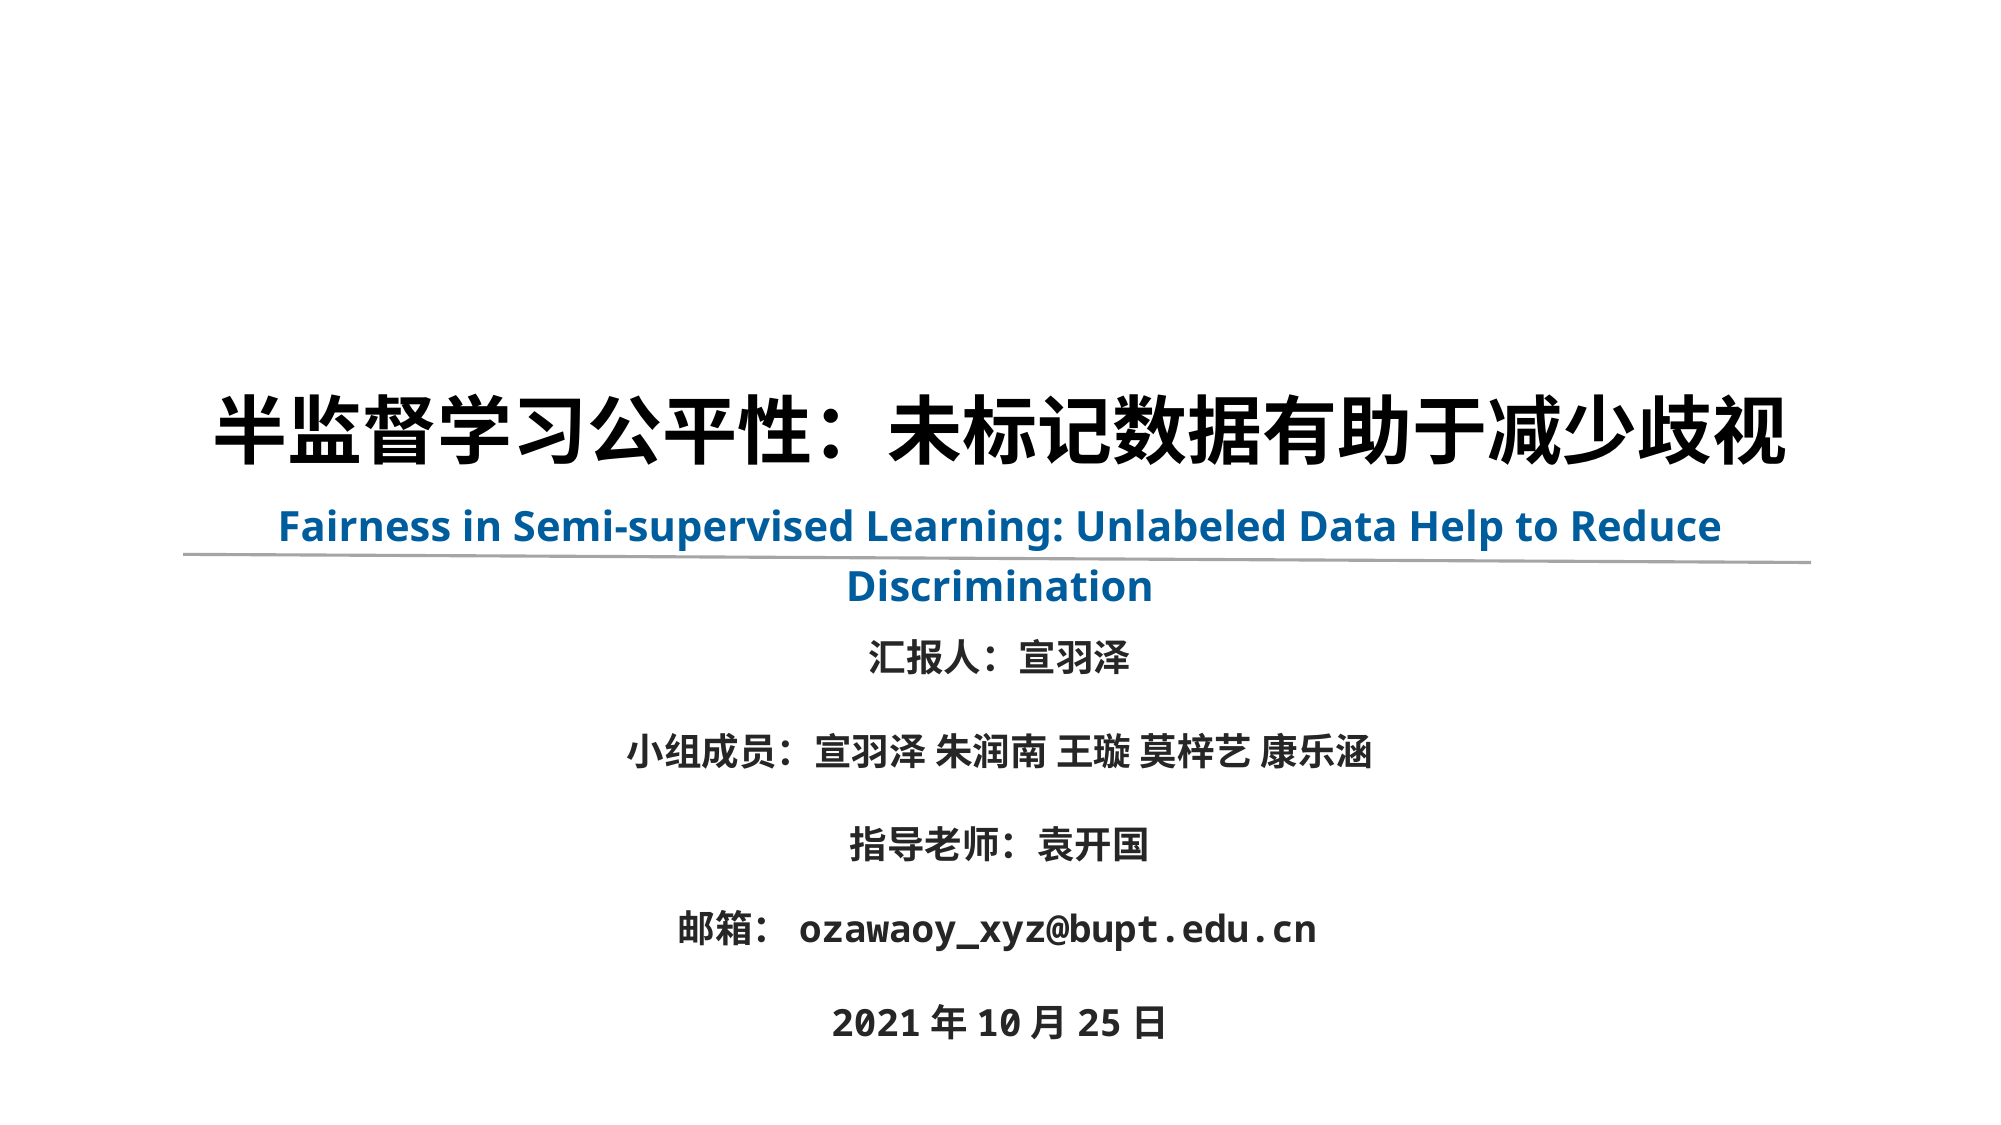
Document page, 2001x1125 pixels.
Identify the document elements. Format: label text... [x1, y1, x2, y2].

text_box 指导老师：袁开国 [420, 814, 1580, 874]
text_box 小组成员：宣羽泽 朱润南 王璇 莫梓艺 康乐涵 [420, 720, 1580, 780]
text_box 汇报人：宣羽泽 [795, 626, 1205, 686]
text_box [183, 554, 1812, 563]
text_box 2021年10月25日 [420, 992, 1580, 1052]
text_box 半监督学习公平性：未标记数据有助于减少歧视 [92, 376, 1908, 482]
text_box Fairness in Semi-supervised Learning: Unlabeled Data Help to Reduce Discrimination [163, 482, 1837, 618]
text_box 邮箱：ozawaoy_xyz@bupt.edu.cn [417, 898, 1577, 958]
